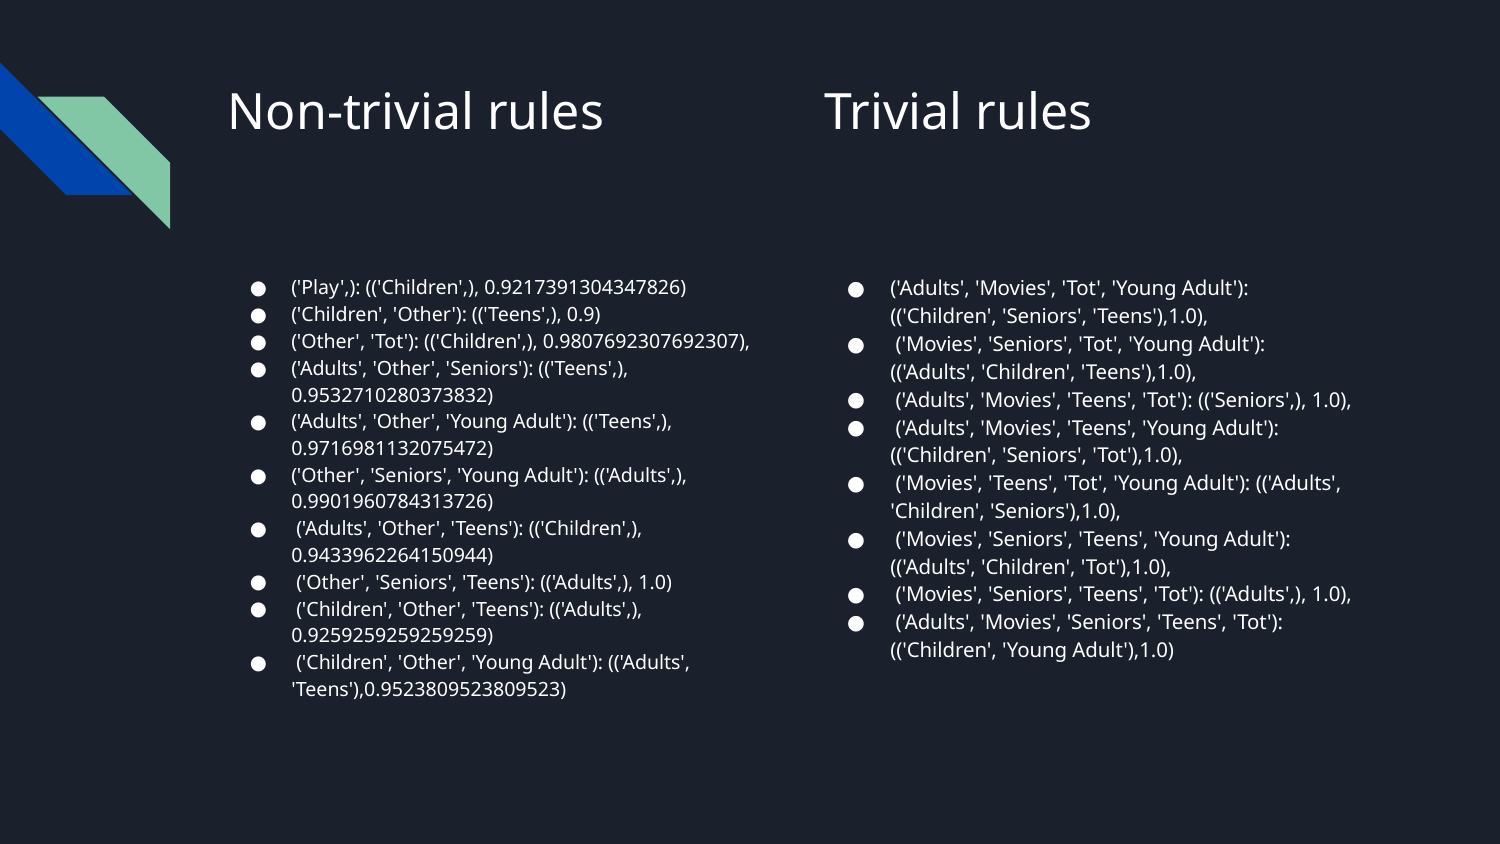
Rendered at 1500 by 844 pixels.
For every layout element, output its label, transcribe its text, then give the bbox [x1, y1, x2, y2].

list ('Play',): (('Children',), 0.9217391304347826) ('Children', 'Other'): (('Teens',), 0.9) ('Other', 'Tot'): (('Children',), 0.9807692307692307), ('Adults', 'Other', 'Seniors'): (('Teens',), 0.9532710280373832) ('Adults', 'Other', 'Young Adult'): (('Teens',), 0.9716981132075472) ('Other', 'Seniors', 'Young Adult'): (('Adults',), 0.9901960784313726) ('Adults', 'Other', 'Teens'): (('Children',), 0.9433962264150944) ('Other', 'Seniors', 'Teens'): (('Adults',), 1.0) ('Children', 'Other', 'Teens'): (('Adults',), 0.9259259259259259) ('Children', 'Other', 'Young Adult'): (('Adults', 'Teens'),0.9523809523809523) [212, 257, 772, 735]
title Trivial rules [809, 64, 1368, 215]
list ('Adults', 'Movies', 'Tot', 'Young Adult'): (('Children', 'Seniors', 'Teens'),1.0), ('Movies', 'Seniors', 'Tot', 'Young Adult'): (('Adults', 'Children', 'Teens'),1.0), ('Adults', 'Movies', 'Teens', 'Tot'): (('Seniors',), 1.0), ('Adults', 'Movies', 'Teens', 'Young Adult'): (('Children', 'Seniors', 'Tot'),1.0), ('Movies', 'Teens', 'Tot', 'Young Adult'): (('Adults', 'Children', 'Seniors'),1.0), ('Movies', 'Seniors', 'Teens', 'Young Adult'): (('Adults', 'Children', 'Tot'),1.0), ('Movies', 'Seniors', 'Teens', 'Tot'): (('Adults',), 1.0), ('Adults', 'Movies', 'Seniors', 'Teens', 'Tot'): (('Children', 'Young Adult'),1.0) [809, 257, 1368, 735]
title Non-trivial rules [212, 64, 772, 215]
